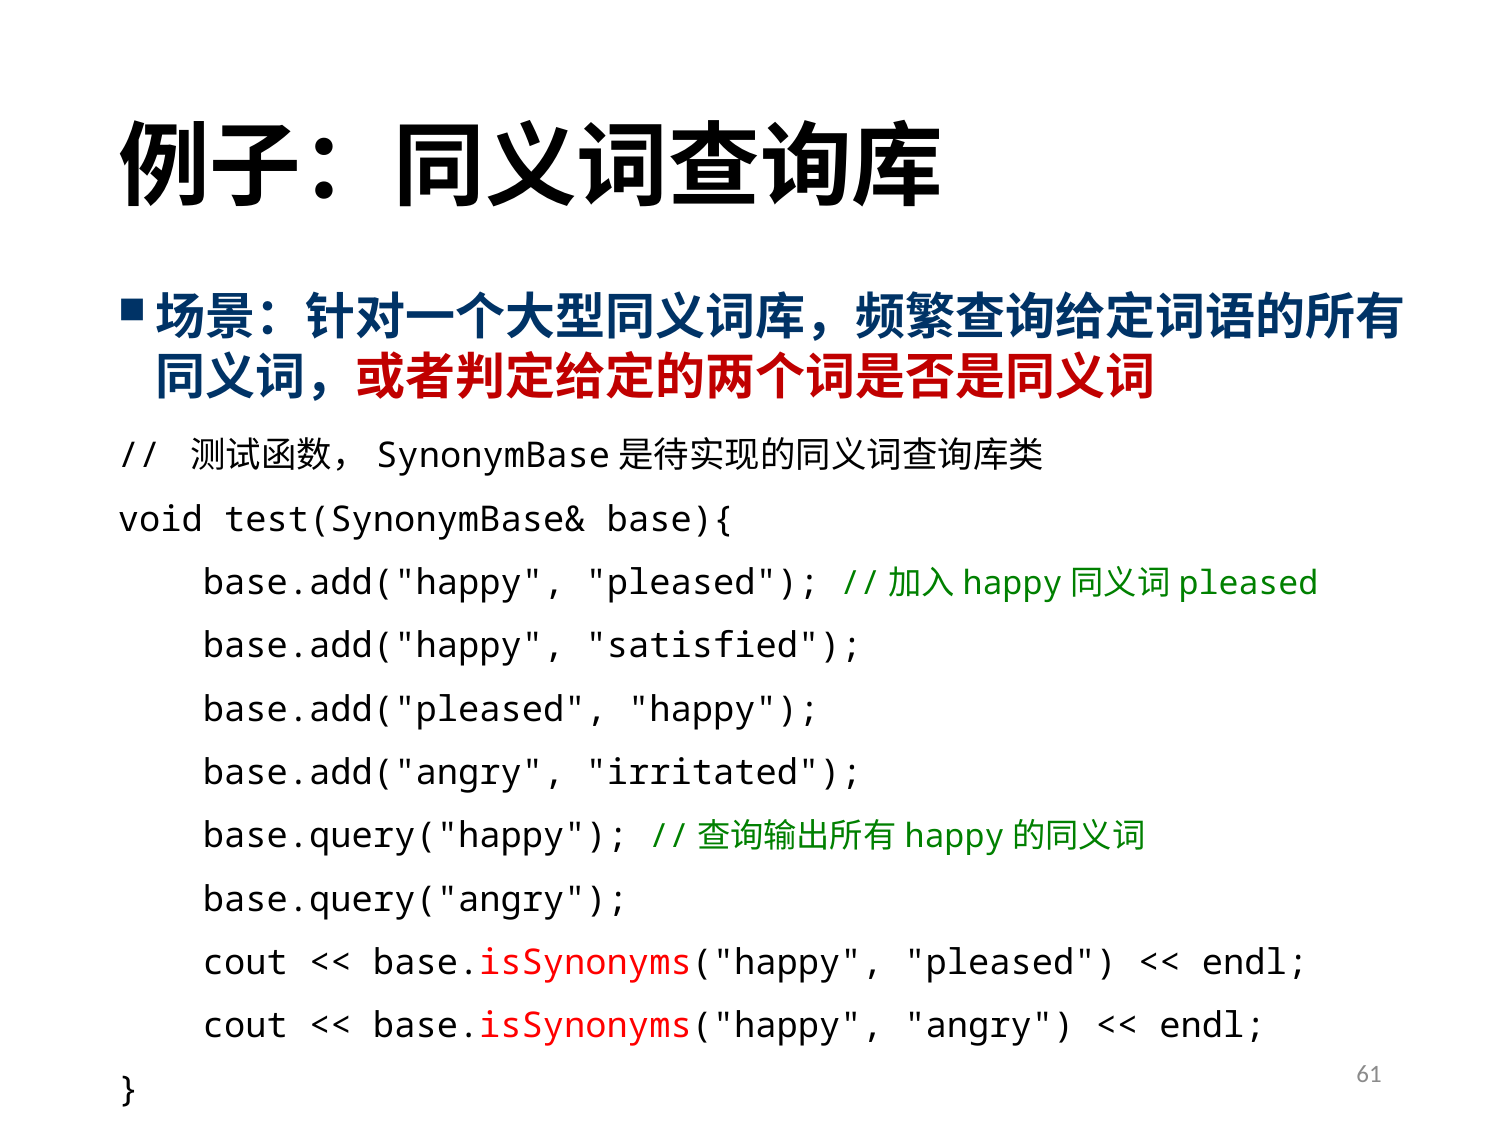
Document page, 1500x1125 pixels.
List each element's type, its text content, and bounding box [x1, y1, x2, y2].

title 例子：同义词查询库 [103, 59, 1397, 277]
list 场景：针对一个大型同义词库，频繁查询给定词语的所有同义词，或者判定给定的两个词是否是同义词 [103, 277, 1429, 424]
text_box // 测试函数，SynonymBase是待实现的同义词查询库类 void test(SynonymBase& base){ base.add("happy", "pleased"); //加入happy同义词pleased base.add("happy", "satisfied"); base.add("pleased", "happy"); base.add("angry", "irritated"); base.query("happy"); //查询输出所有happy的同义词 base.query("angry"); cout << base.isSynonyms("happy", "pleased") << endl; cout << base.isSynonyms("happy", "angry") << endl; } [103, 424, 1429, 1116]
